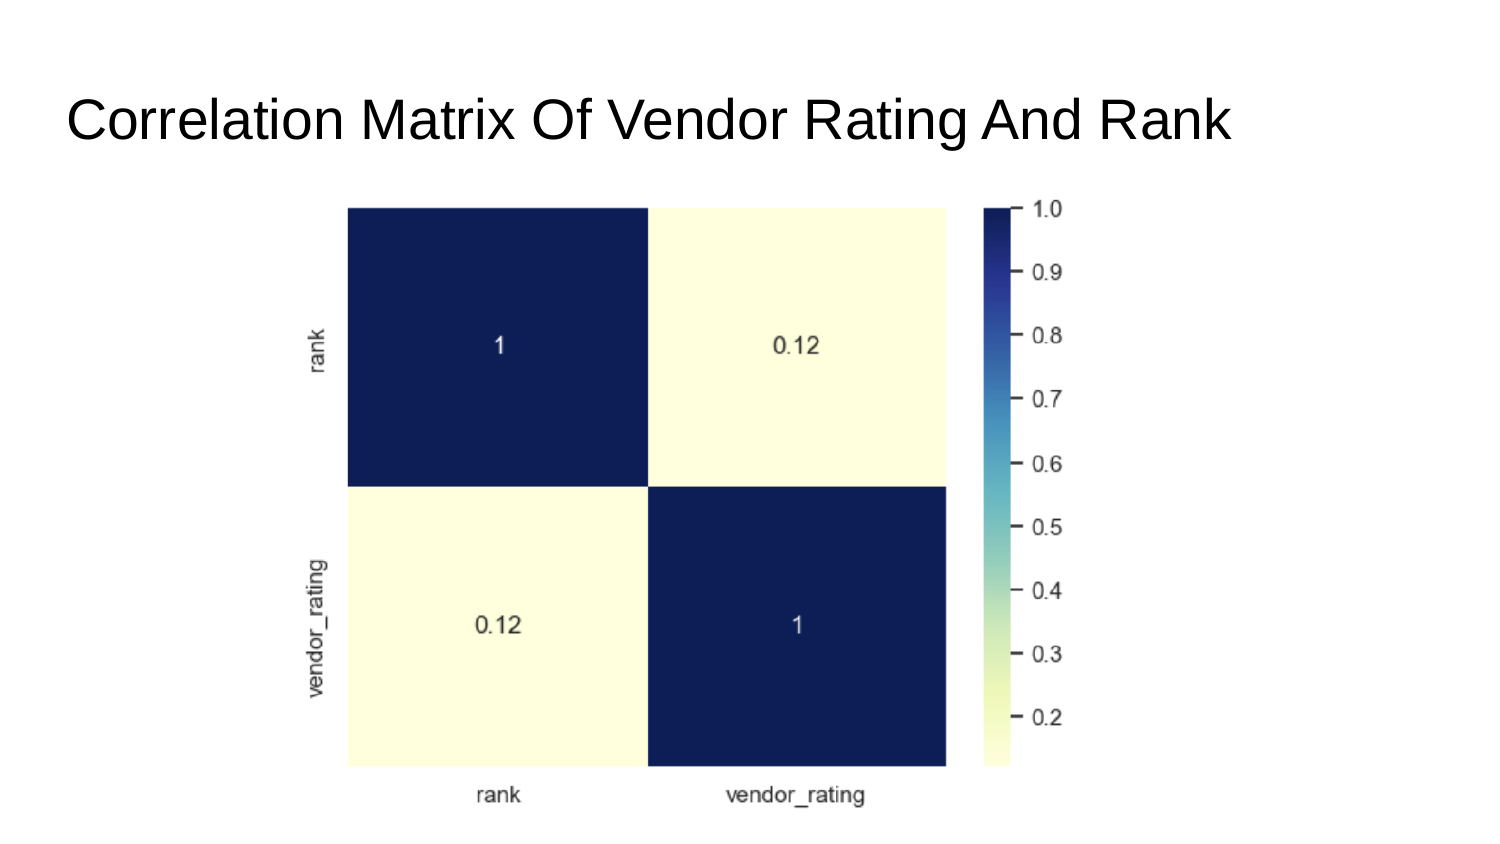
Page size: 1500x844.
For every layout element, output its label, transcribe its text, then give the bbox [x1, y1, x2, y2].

picture [300, 190, 1073, 818]
title Correlation Matrix Of Vendor Rating And Rank [51, 72, 1449, 167]
